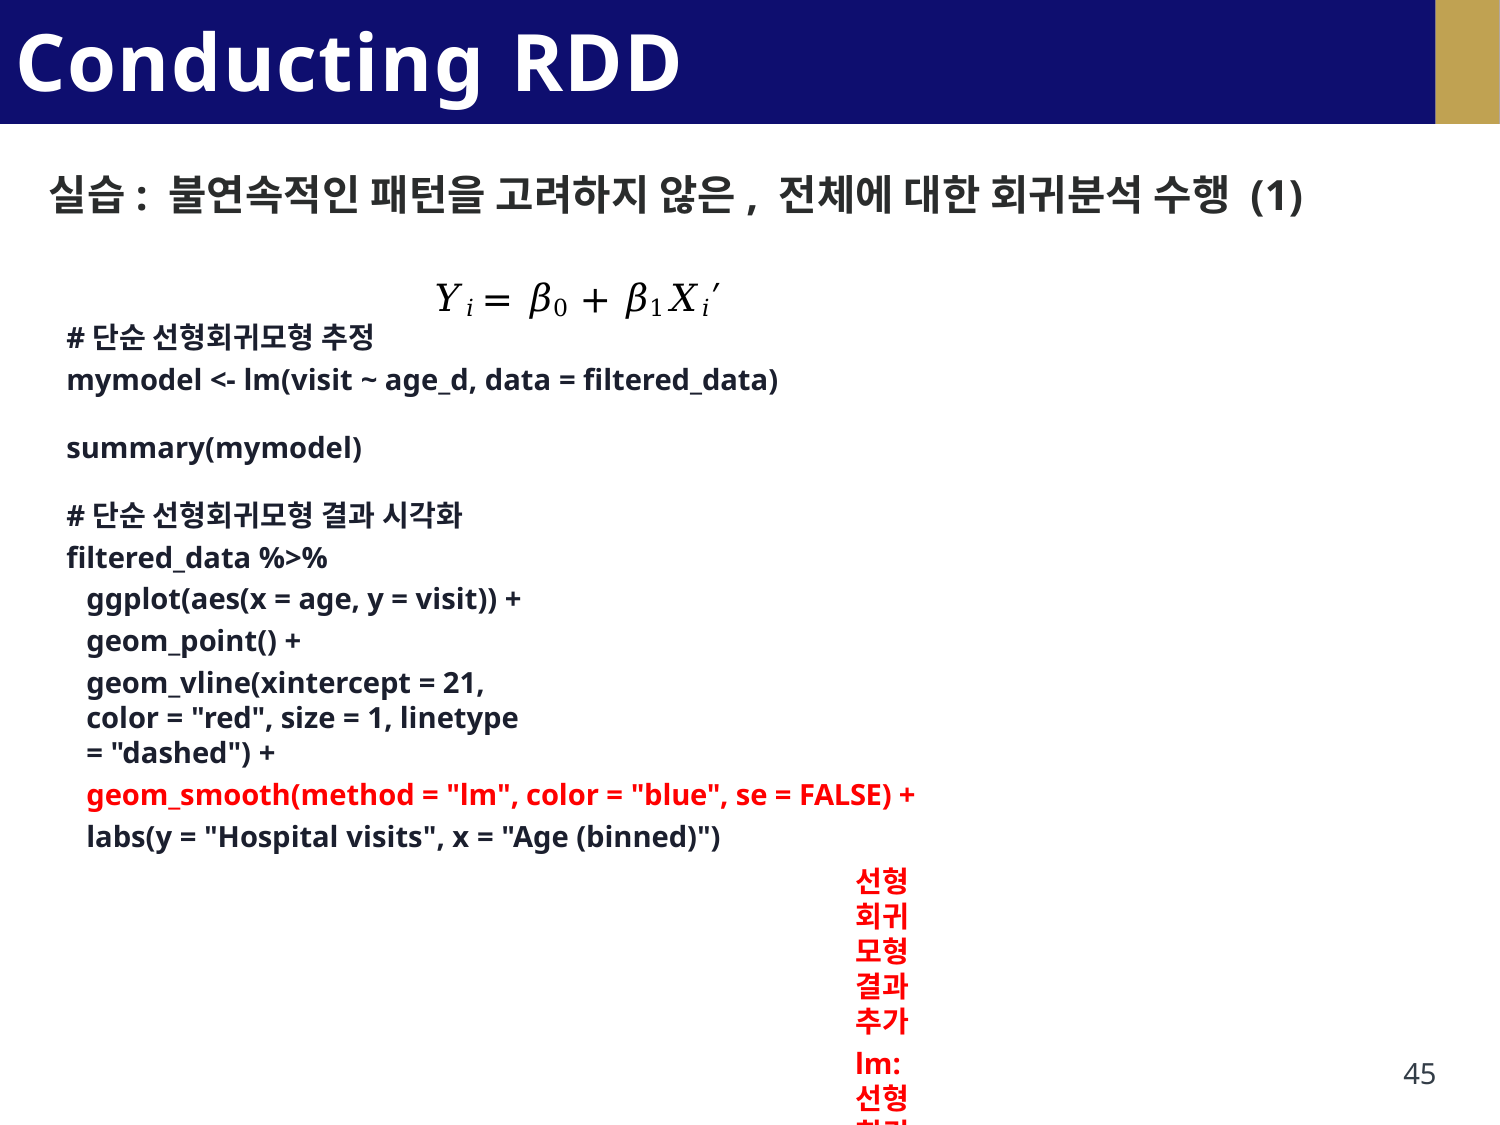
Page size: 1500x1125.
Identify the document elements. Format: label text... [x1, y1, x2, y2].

slide_number 45 [1411, 1050, 1442, 1125]
text_box 실습: 불연속적인 패턴을 고려하지 않은, 전체에 대한 회귀분석 수행 (1) 𝑌𝑖 = 𝛽0 + 𝛽1𝑋𝑖′ #단순 선형회귀모형 추정 mymodel <- lm(visit ~ age_d, data = filtered_data) summary(mymodel) #단순 선형회귀모형 결과 시각화 filtered_data %>% ggplot(aes(x = age, y = visit)) + geom_point() + geom_vline(xintercept = 21, color = "red", size = 1, linetype = "dashed") + geom_smooth(method = "lm", color = "blue", se = FALSE) + labs(y = "Hospital visits", x = "Age (binned)") 선형회귀모형 결과 추가 lm: 선형회귀모형임을 나타냄 (별도 지시 없을 시 x와 y의 단순선형회귀) se: 신뢰구간 표시 여부 [36, 166, 1411, 1125]
title Conducting RDD Analysis [12, 10, 1027, 203]
